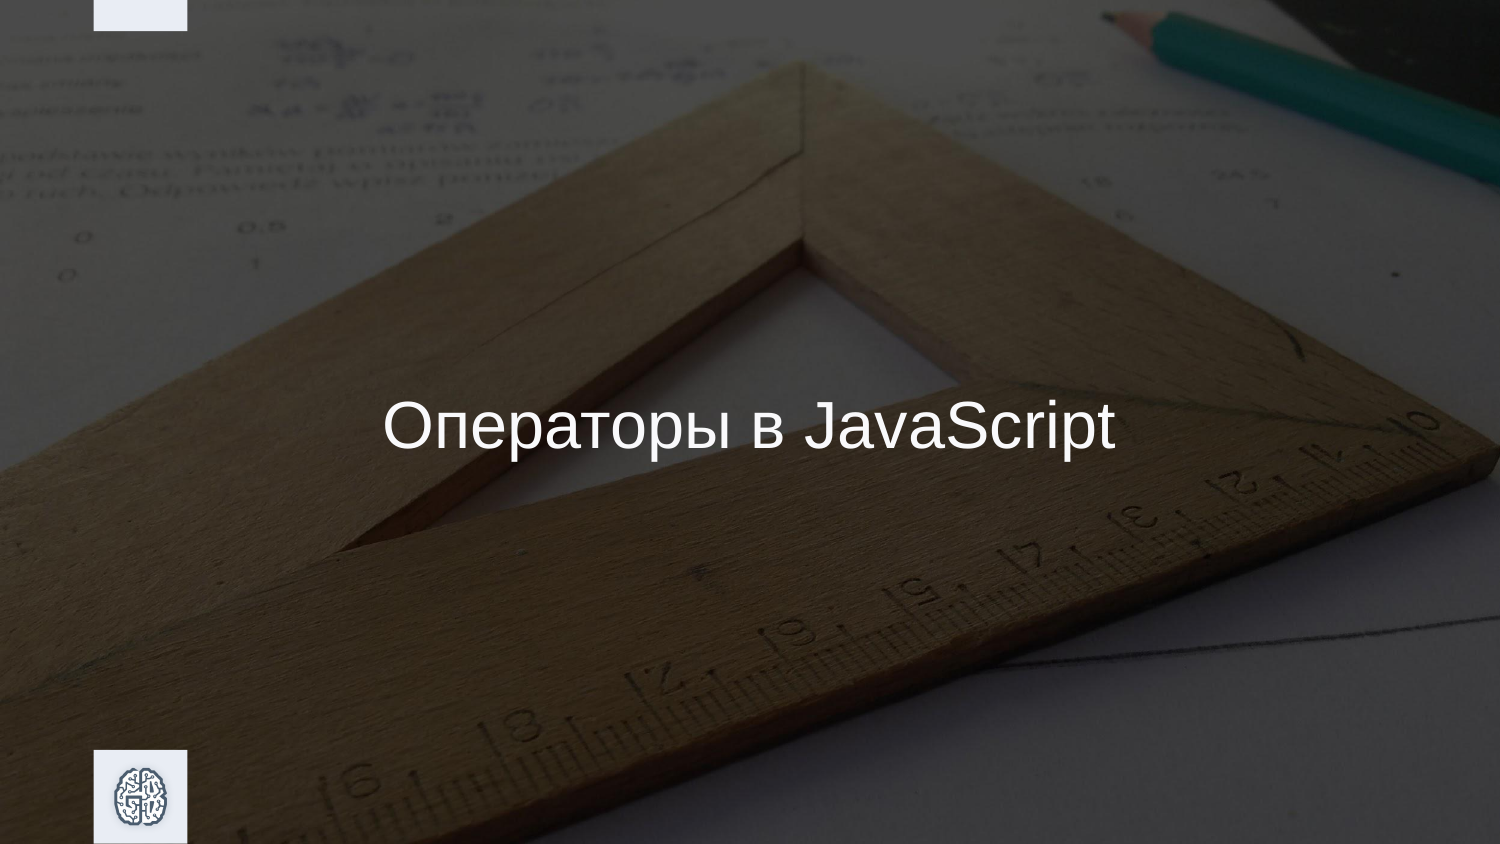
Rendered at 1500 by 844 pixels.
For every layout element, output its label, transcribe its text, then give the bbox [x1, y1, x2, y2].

text_box Операторы в JavaScript [187, 93, 1312, 750]
picture [106, 760, 175, 834]
picture [0, 0, 1500, 844]
